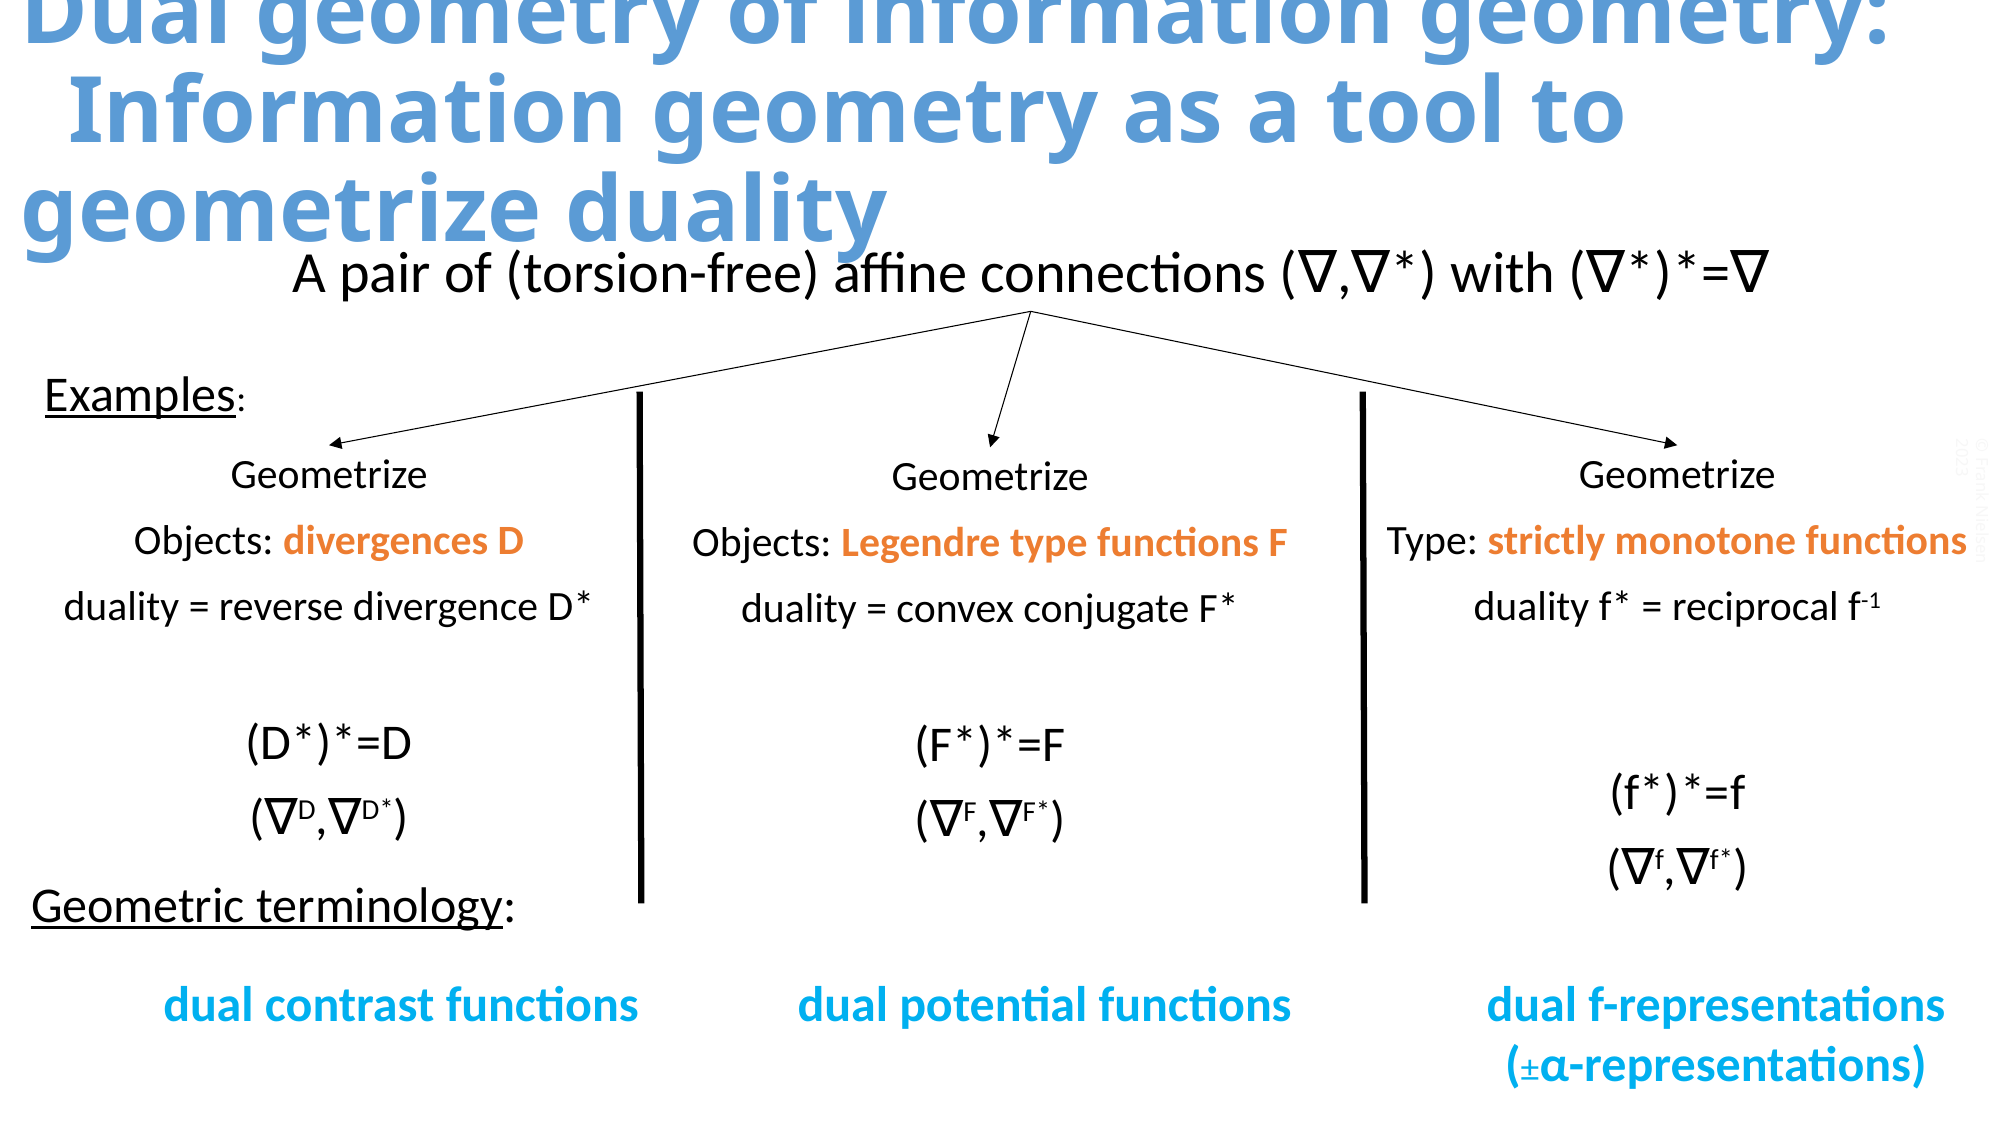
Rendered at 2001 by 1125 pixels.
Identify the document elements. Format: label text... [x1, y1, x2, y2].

list Geometrize Objects: divergences D duality = reverse divergence D* (D*)*=D (∇D,∇D*) [0, 445, 636, 1125]
text_box Geometric terminology: [16, 865, 532, 941]
text_box dual potential functions [782, 964, 1308, 1040]
text_box Geometrize Objects: Legendre type functions F duality = convex conjugate F* (F*)*=F (∇F,∇F*) [615, 447, 1302, 1125]
text_box dual contrast functions [148, 964, 654, 1040]
text_box A pair of (torsion-free) affine connections (∇,∇*) with (∇*)*=∇ [277, 226, 1785, 312]
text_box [1030, 312, 1678, 446]
text_box dual f-representations (±α-representations) [1471, 964, 1961, 1100]
text_box Examples: [30, 353, 262, 429]
title Dual geometry of information geometry: Information geometry as a tool to geometrize duality [5, 3, 2000, 222]
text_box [990, 312, 1031, 448]
text_box Geometrize Type: strictly monotone functions duality f* = reciprocal f-1 (f*)*=f (∇f,∇f*) [1302, 445, 2000, 1125]
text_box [329, 312, 990, 446]
